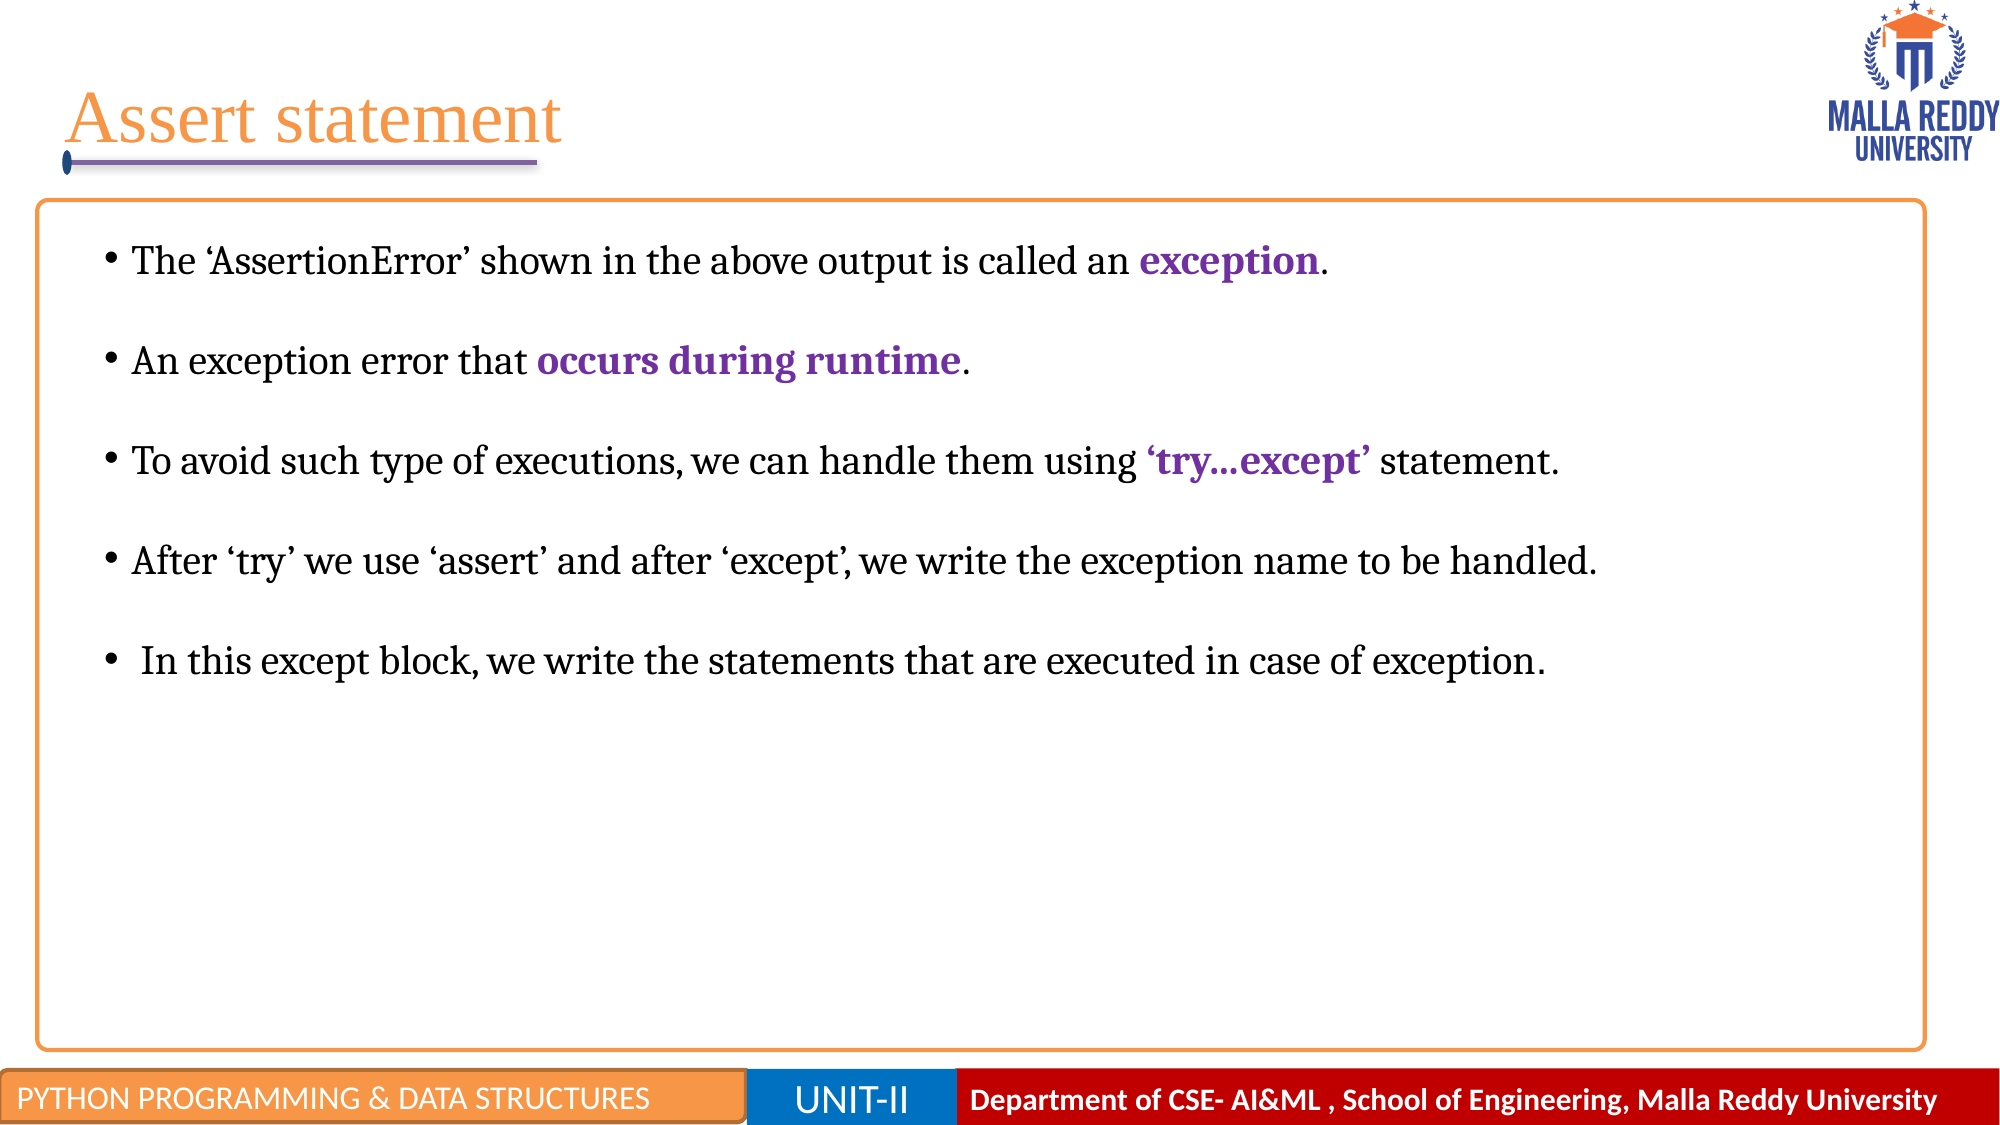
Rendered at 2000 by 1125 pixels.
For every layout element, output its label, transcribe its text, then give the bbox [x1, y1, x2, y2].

text_box [49, 212, 1925, 428]
list [1919, 200, 1938, 1050]
text_box The ‘AssertionError’ shown in the above output is called an exception. An exception error that occurs during runtime. To avoid such type of executions, we can handle them using ‘try…except’ statement. After ‘try’ we use ‘assert’ and after ‘except’, we write the exception name to be handled. In this except block, we write the statements that are executed in case of exception. [62, 224, 1863, 691]
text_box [61, 149, 538, 176]
title Assert statement [49, 62, 888, 163]
text_box [37, 200, 1925, 1051]
picture [1829, 0, 2000, 161]
